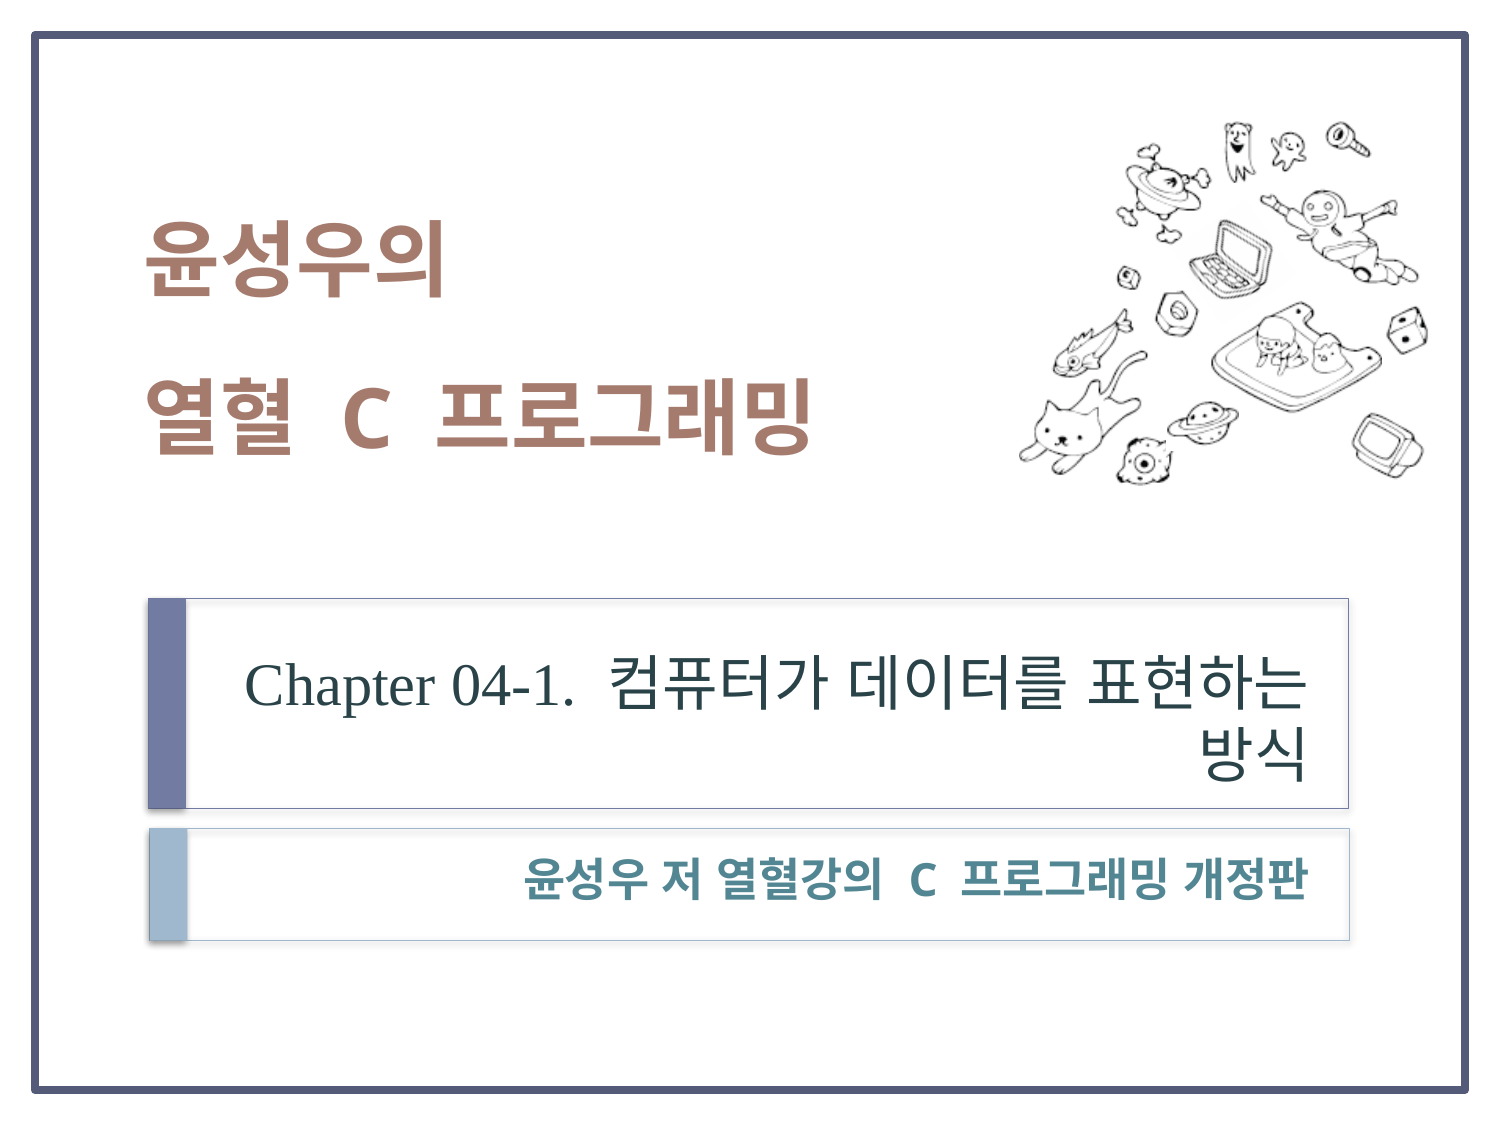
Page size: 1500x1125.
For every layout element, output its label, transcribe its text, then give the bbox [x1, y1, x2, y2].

picture [1019, 116, 1437, 509]
text_box [34, 34, 1466, 1091]
text_box 윤성우의 열혈 C 프로그래밍 [128, 199, 1067, 473]
picture [1323, 116, 1378, 162]
